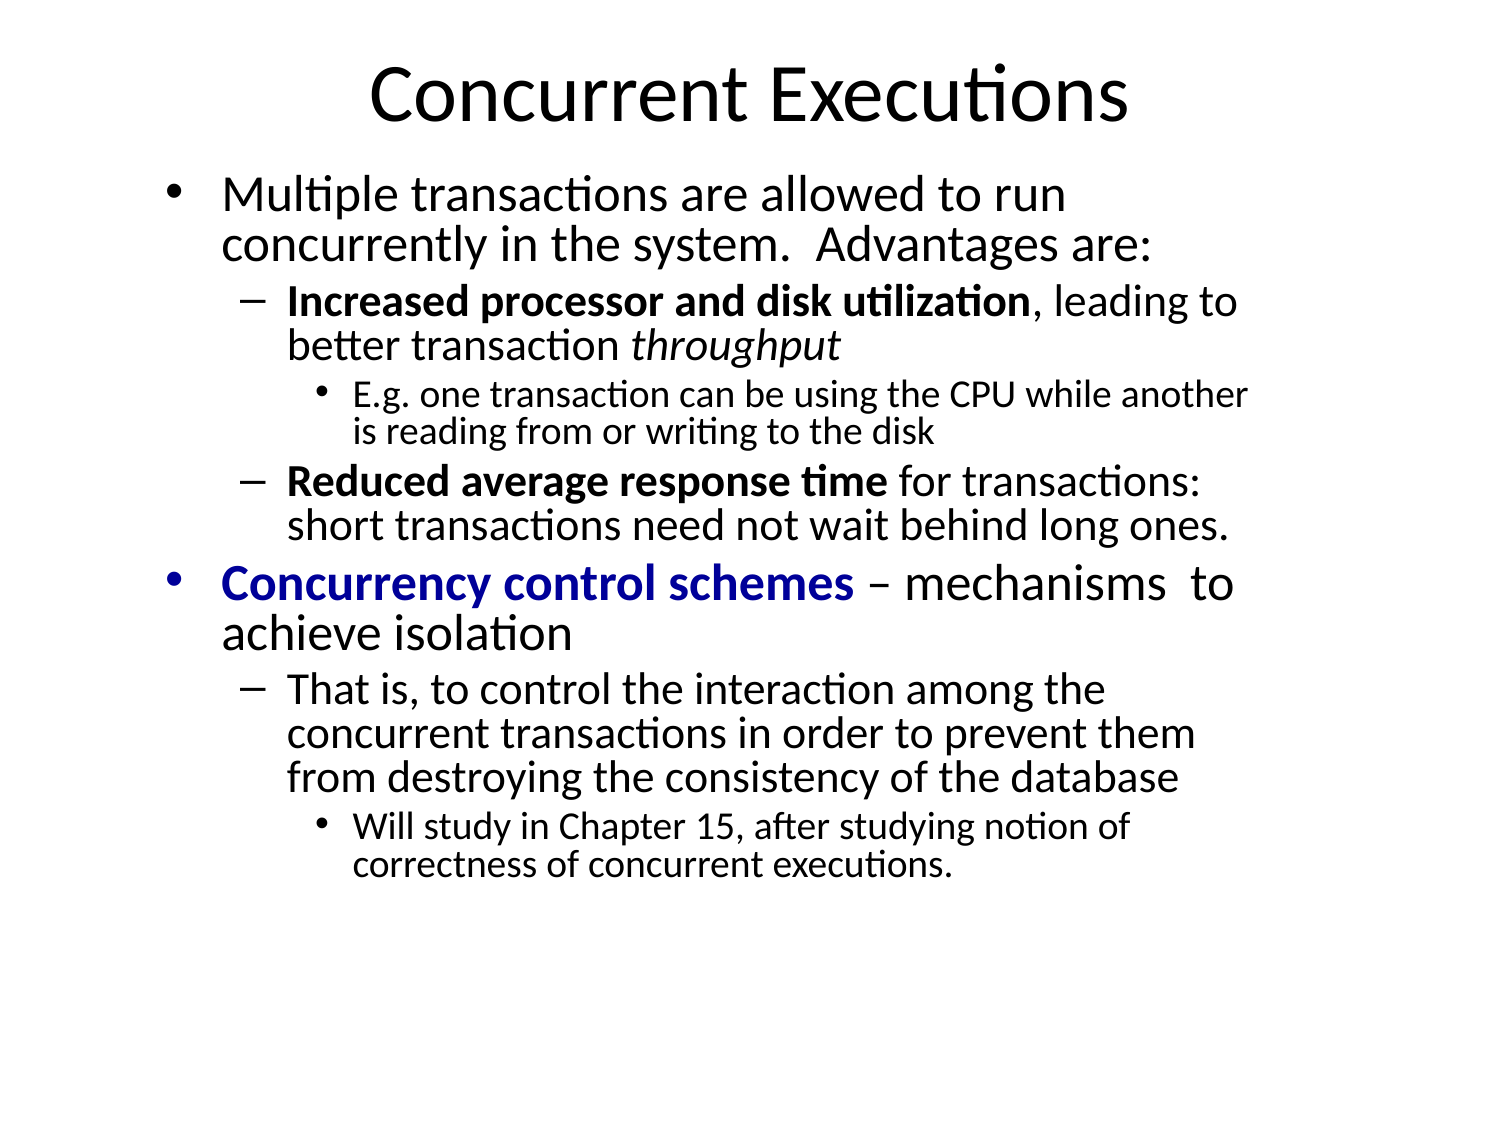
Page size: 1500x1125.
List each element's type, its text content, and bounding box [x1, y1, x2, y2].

list Multiple transactions are allowed to run concurrently in the system. Advantages are: Increased processor and disk utilization, leading to better transaction throughput E.g. one transaction can be using the CPU while another is reading from or writing to the disk Reduced average response time for transactions: short transactions need not wait behind long ones. Concurrency control schemes – mechanisms to achieve isolation That is, to control the interaction among the concurrent transactions in order to prevent them from destroying the consistency of the database Will study in Chapter 15, after studying notion of correctness of concurrent executions. [150, 164, 1284, 1001]
title Concurrent Executions [75, 45, 1425, 132]
